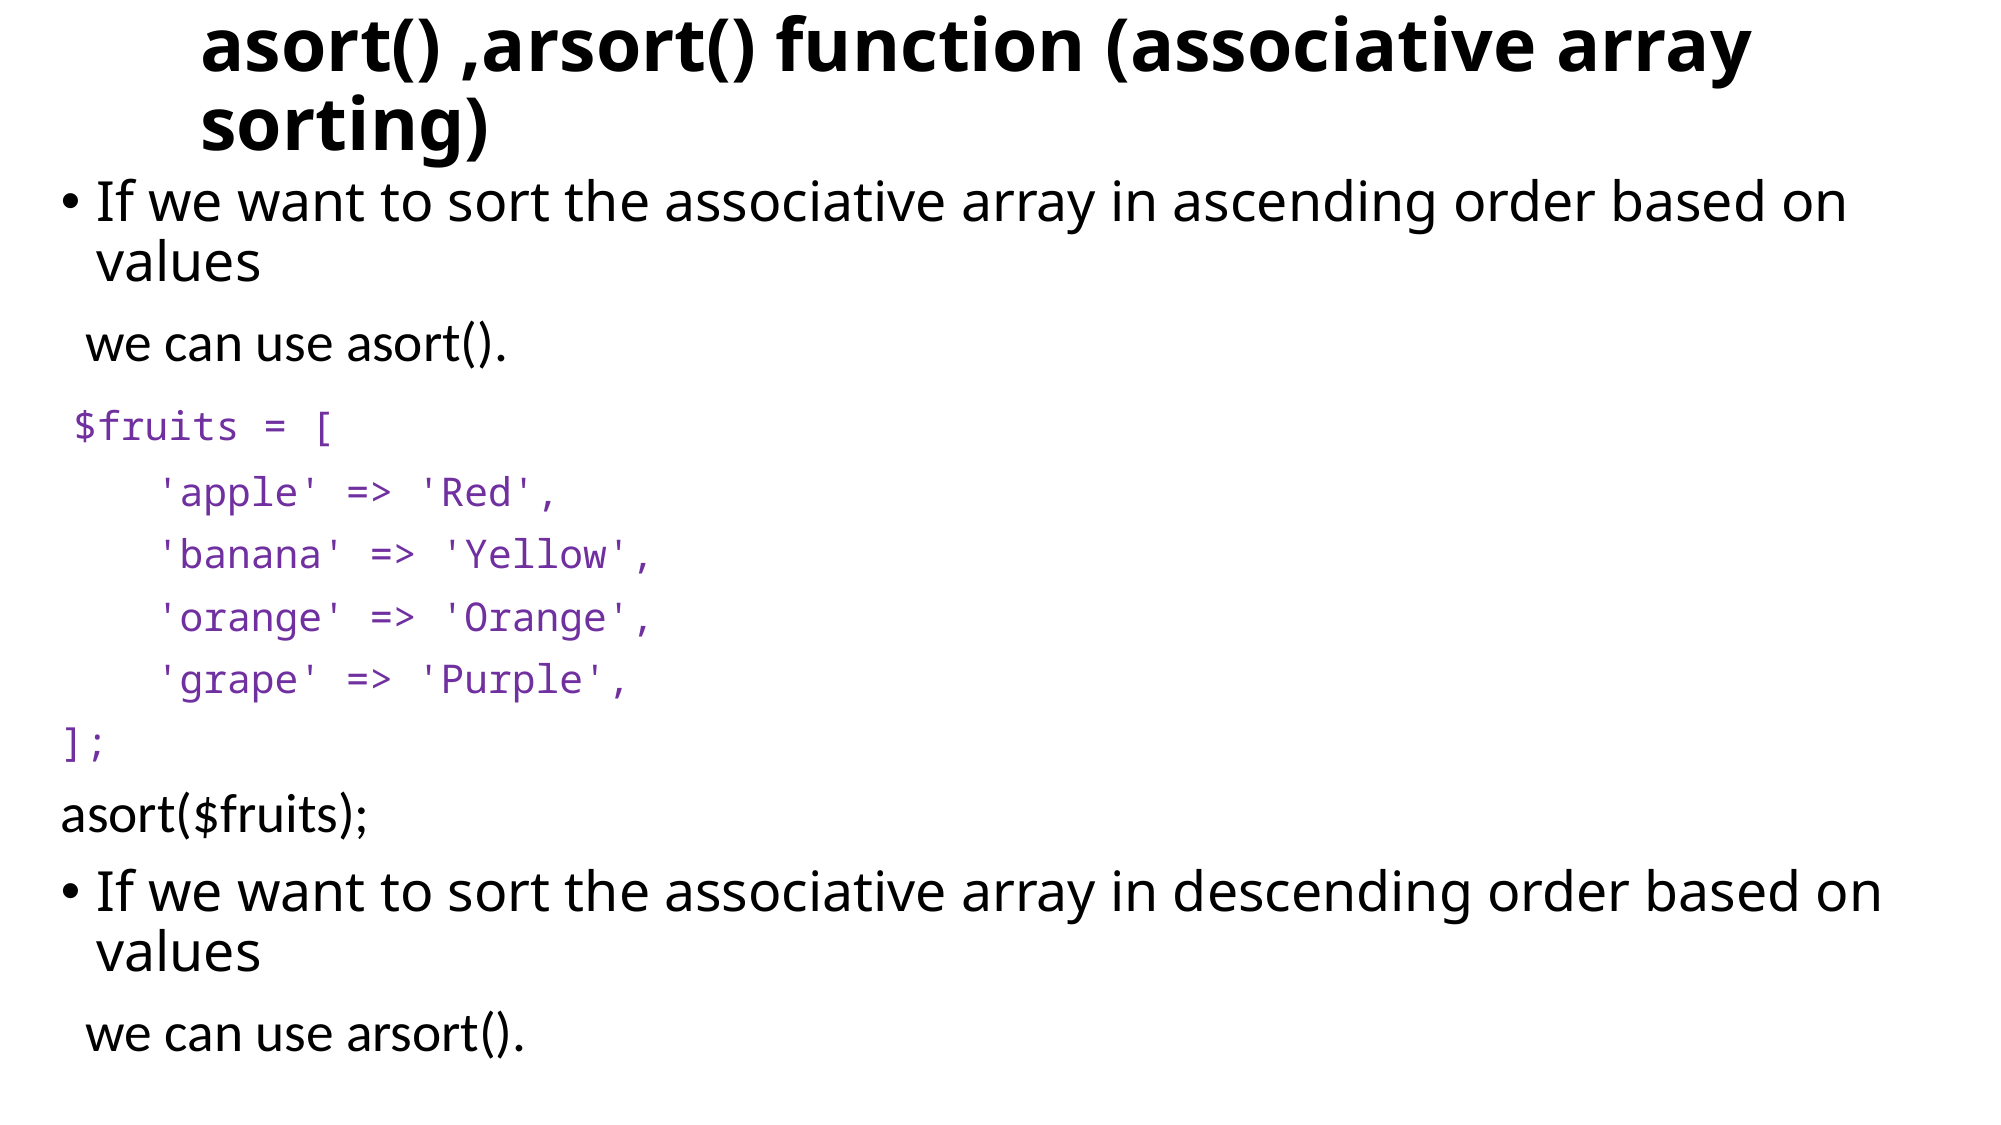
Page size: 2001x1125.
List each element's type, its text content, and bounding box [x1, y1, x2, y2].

list If we want to sort the associative array in ascending order based on values we can use asort(). $fruits = [ 'apple' => 'Red', 'banana' => 'Yellow', 'orange' => 'Orange', 'grape' => 'Purple', ]; asort($fruits); If we want to sort the associative array in descending order based on values we can use arsort(). [45, 166, 1925, 1073]
title asort() ,arsort() function (associative array sorting) [185, 0, 1863, 166]
